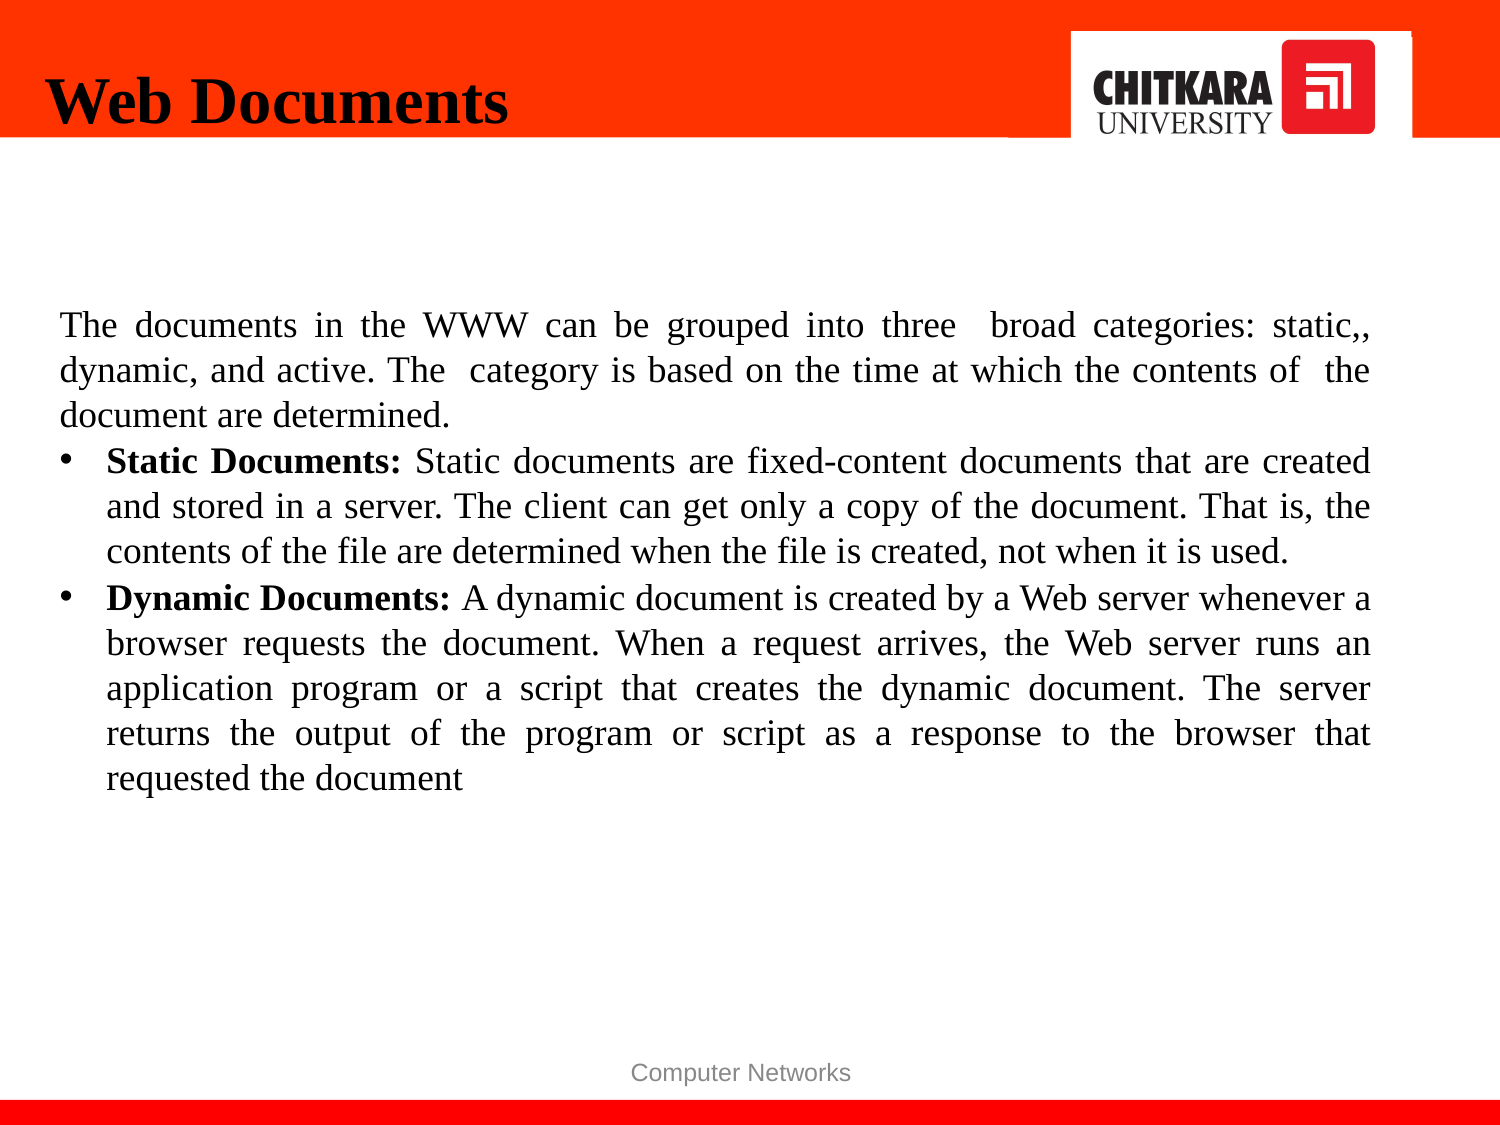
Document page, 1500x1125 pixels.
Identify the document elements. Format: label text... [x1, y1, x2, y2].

footer Computer Networks [57, 1040, 1425, 1103]
picture [1074, 37, 1390, 138]
text_box The documents in the WWW can be grouped into three broad categories: static,, dynamic, and active. The category is based on the time at which the contents of the document are determined. Static Documents: Static documents are fixed-content documents that are created and stored in a server. The client can get only a copy of the document. That is, the contents of the file are determined when the file is created, not when it is used. Dynamic Documents: A dynamic document is created by a Web server whenever a browser requests the document. When a request arrives, the Web server runs an application program or a script that creates the dynamic document. The server returns the output of the program or script as a response to the browser that requested the document [57, 297, 1374, 869]
title Web Documents [0, 1, 770, 191]
